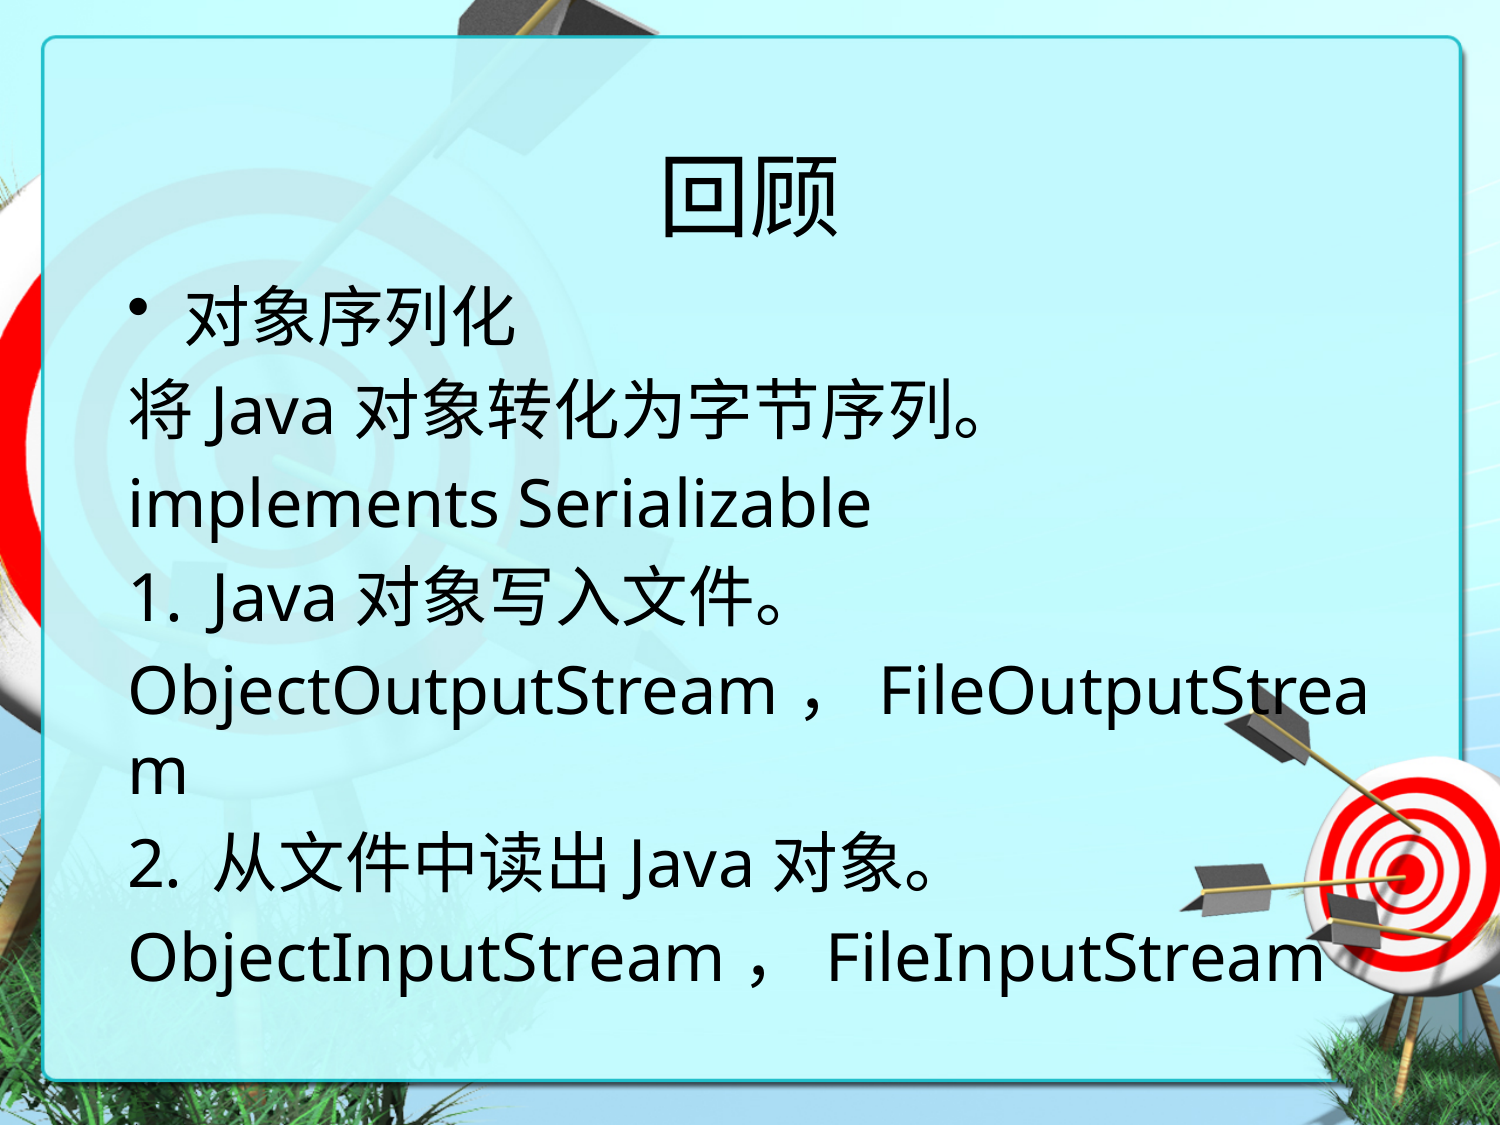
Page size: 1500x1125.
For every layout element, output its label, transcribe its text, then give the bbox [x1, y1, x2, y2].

title 回顾 [112, 99, 1388, 267]
picture [0, 0, 1500, 1125]
list 对象序列化 将Java对象转化为字节序列。 implements Serializable Java对象写入文件。 ObjectOutputStream，FileOutputStream 从文件中读出Java对象。 ObjectInputStream，FileInputStream [112, 267, 1447, 1024]
